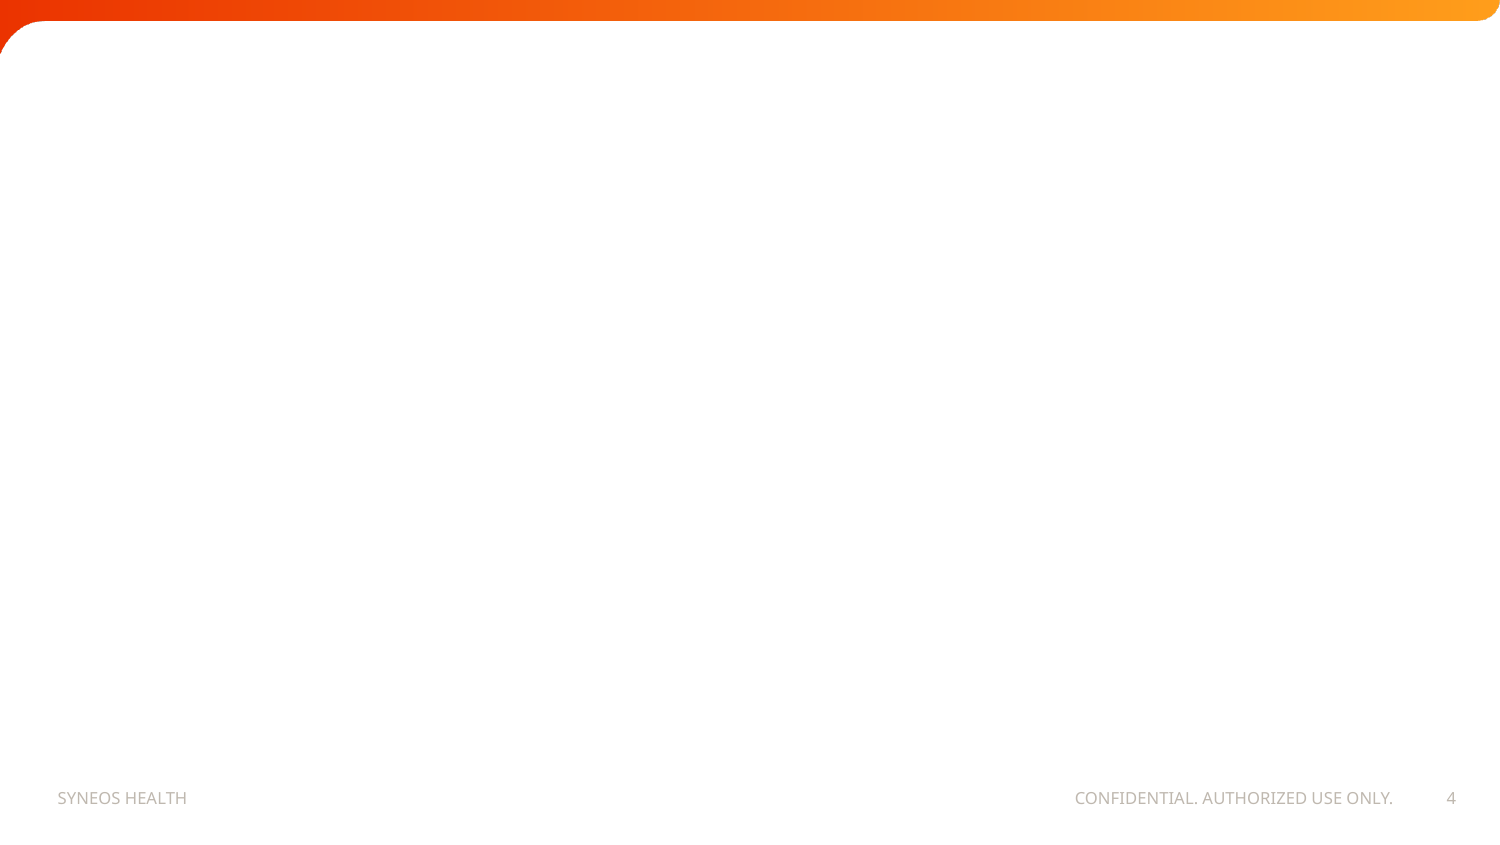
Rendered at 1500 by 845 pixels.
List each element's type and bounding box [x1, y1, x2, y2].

picture [0, 0, 1500, 56]
